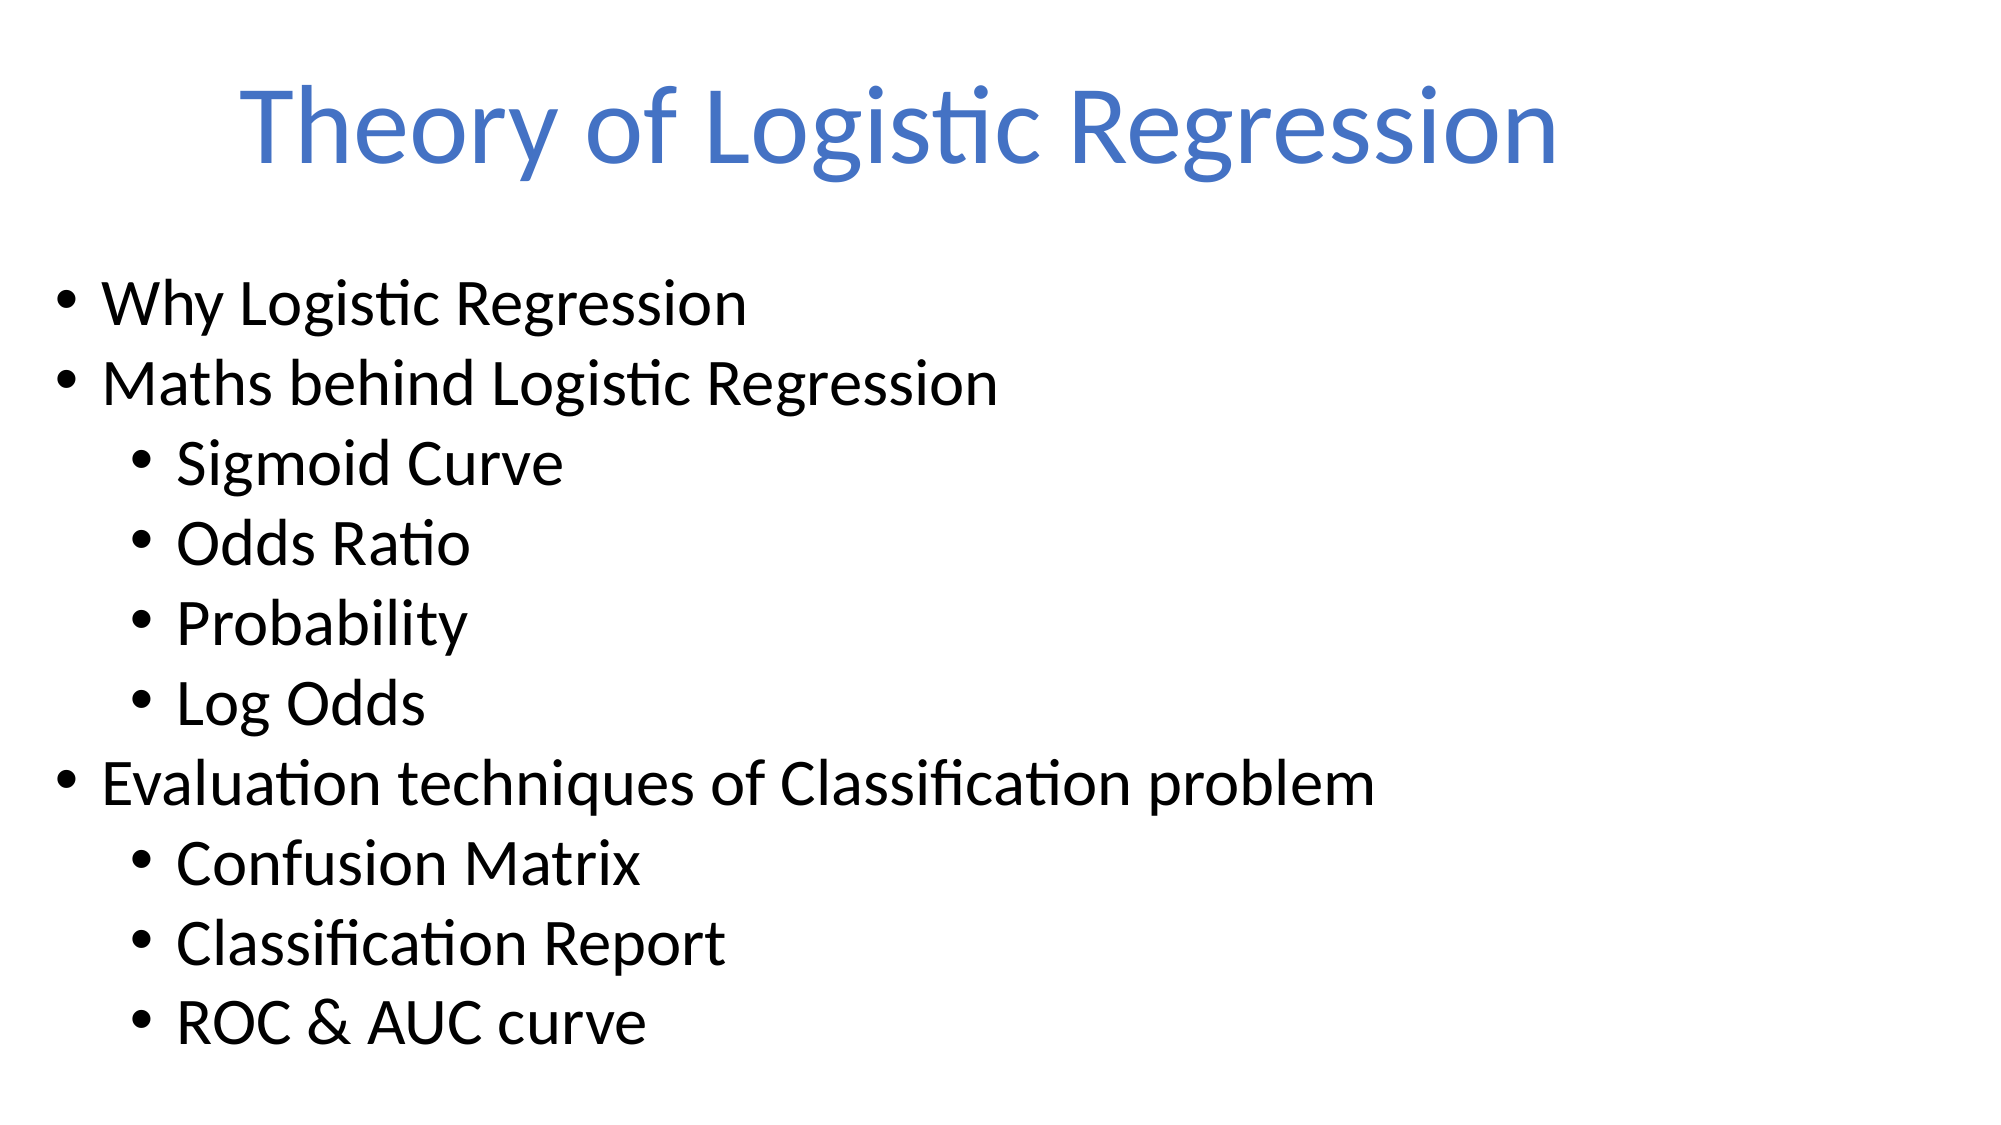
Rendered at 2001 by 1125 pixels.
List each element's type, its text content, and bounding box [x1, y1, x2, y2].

text_box Why Logistic Regression Maths behind Logistic Regression Sigmoid Curve Odds Ratio Probability Log Odds Evaluation techniques of Classification problem Confusion Matrix Classification Report ROC & AUC curve [40, 251, 1936, 1125]
text_box Theory of Logistic Regression [224, 43, 1577, 193]
